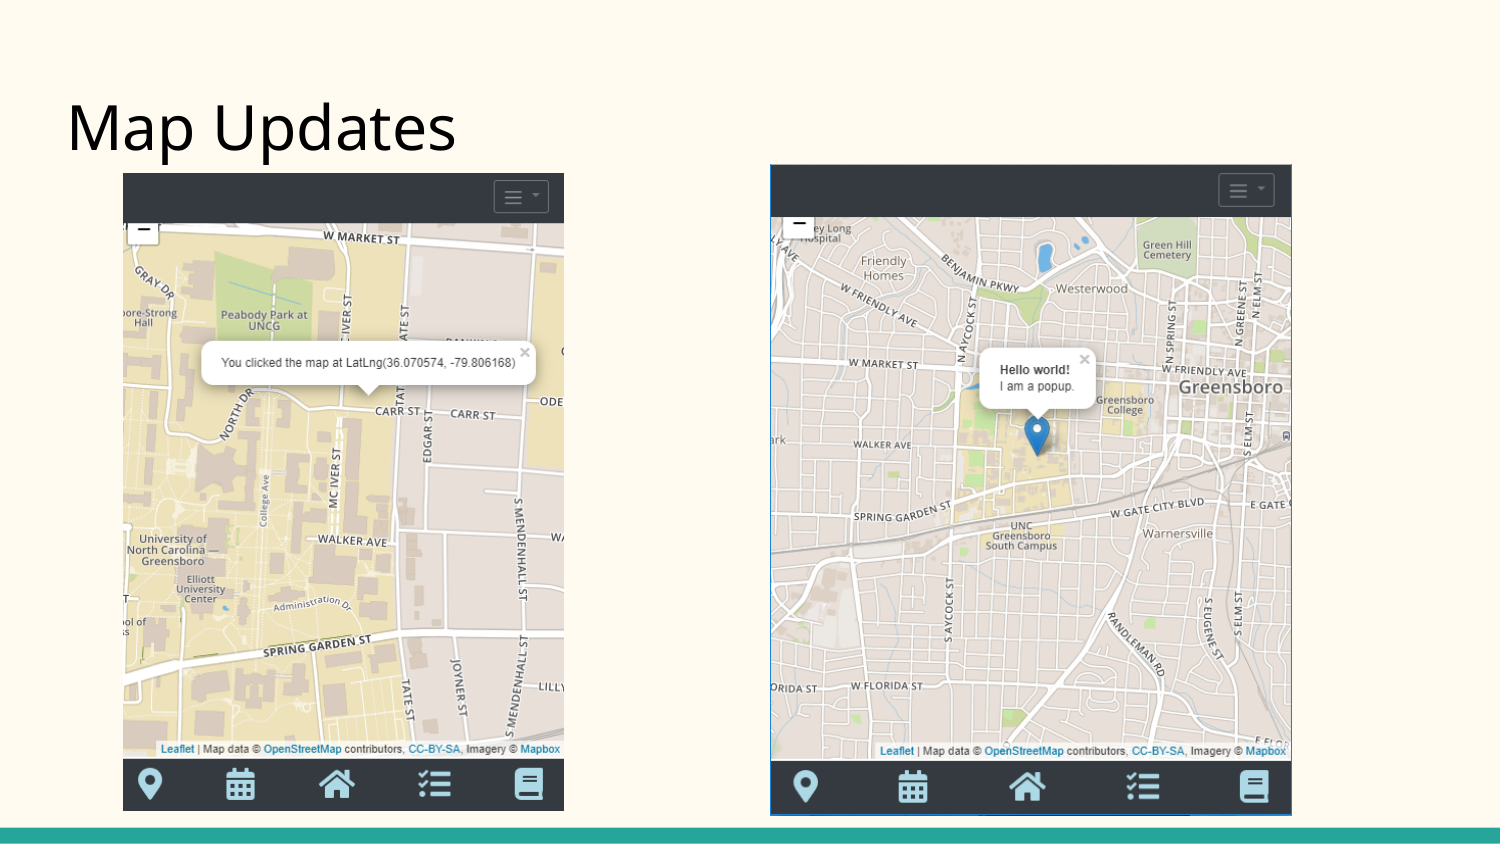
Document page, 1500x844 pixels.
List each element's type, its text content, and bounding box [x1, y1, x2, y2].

title Map Updates [51, 72, 1449, 174]
picture [123, 173, 565, 811]
picture [770, 163, 1292, 816]
